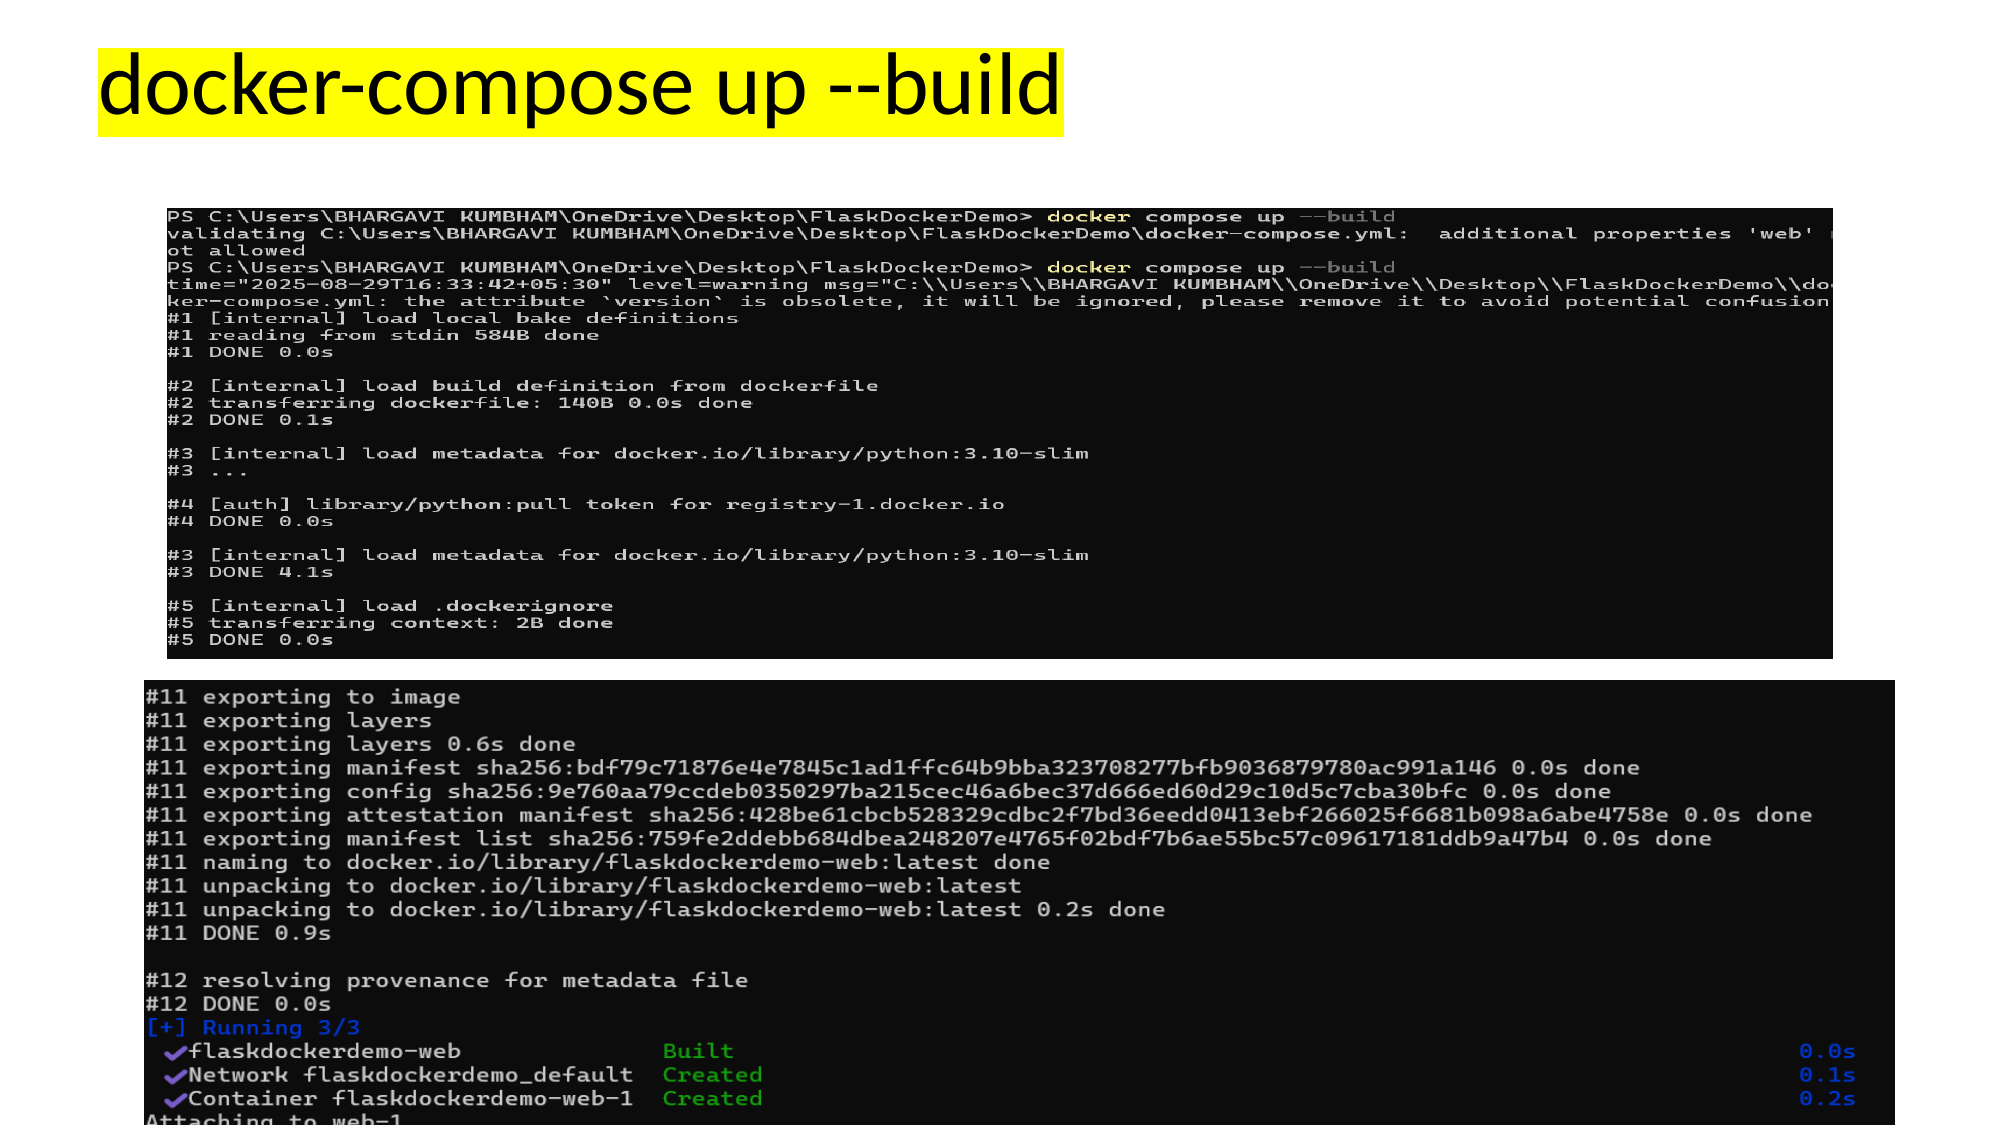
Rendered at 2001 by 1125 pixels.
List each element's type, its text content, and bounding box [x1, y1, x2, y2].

title docker-compose up --build [83, 30, 1808, 142]
picture [143, 680, 1895, 1125]
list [166, 208, 1833, 659]
